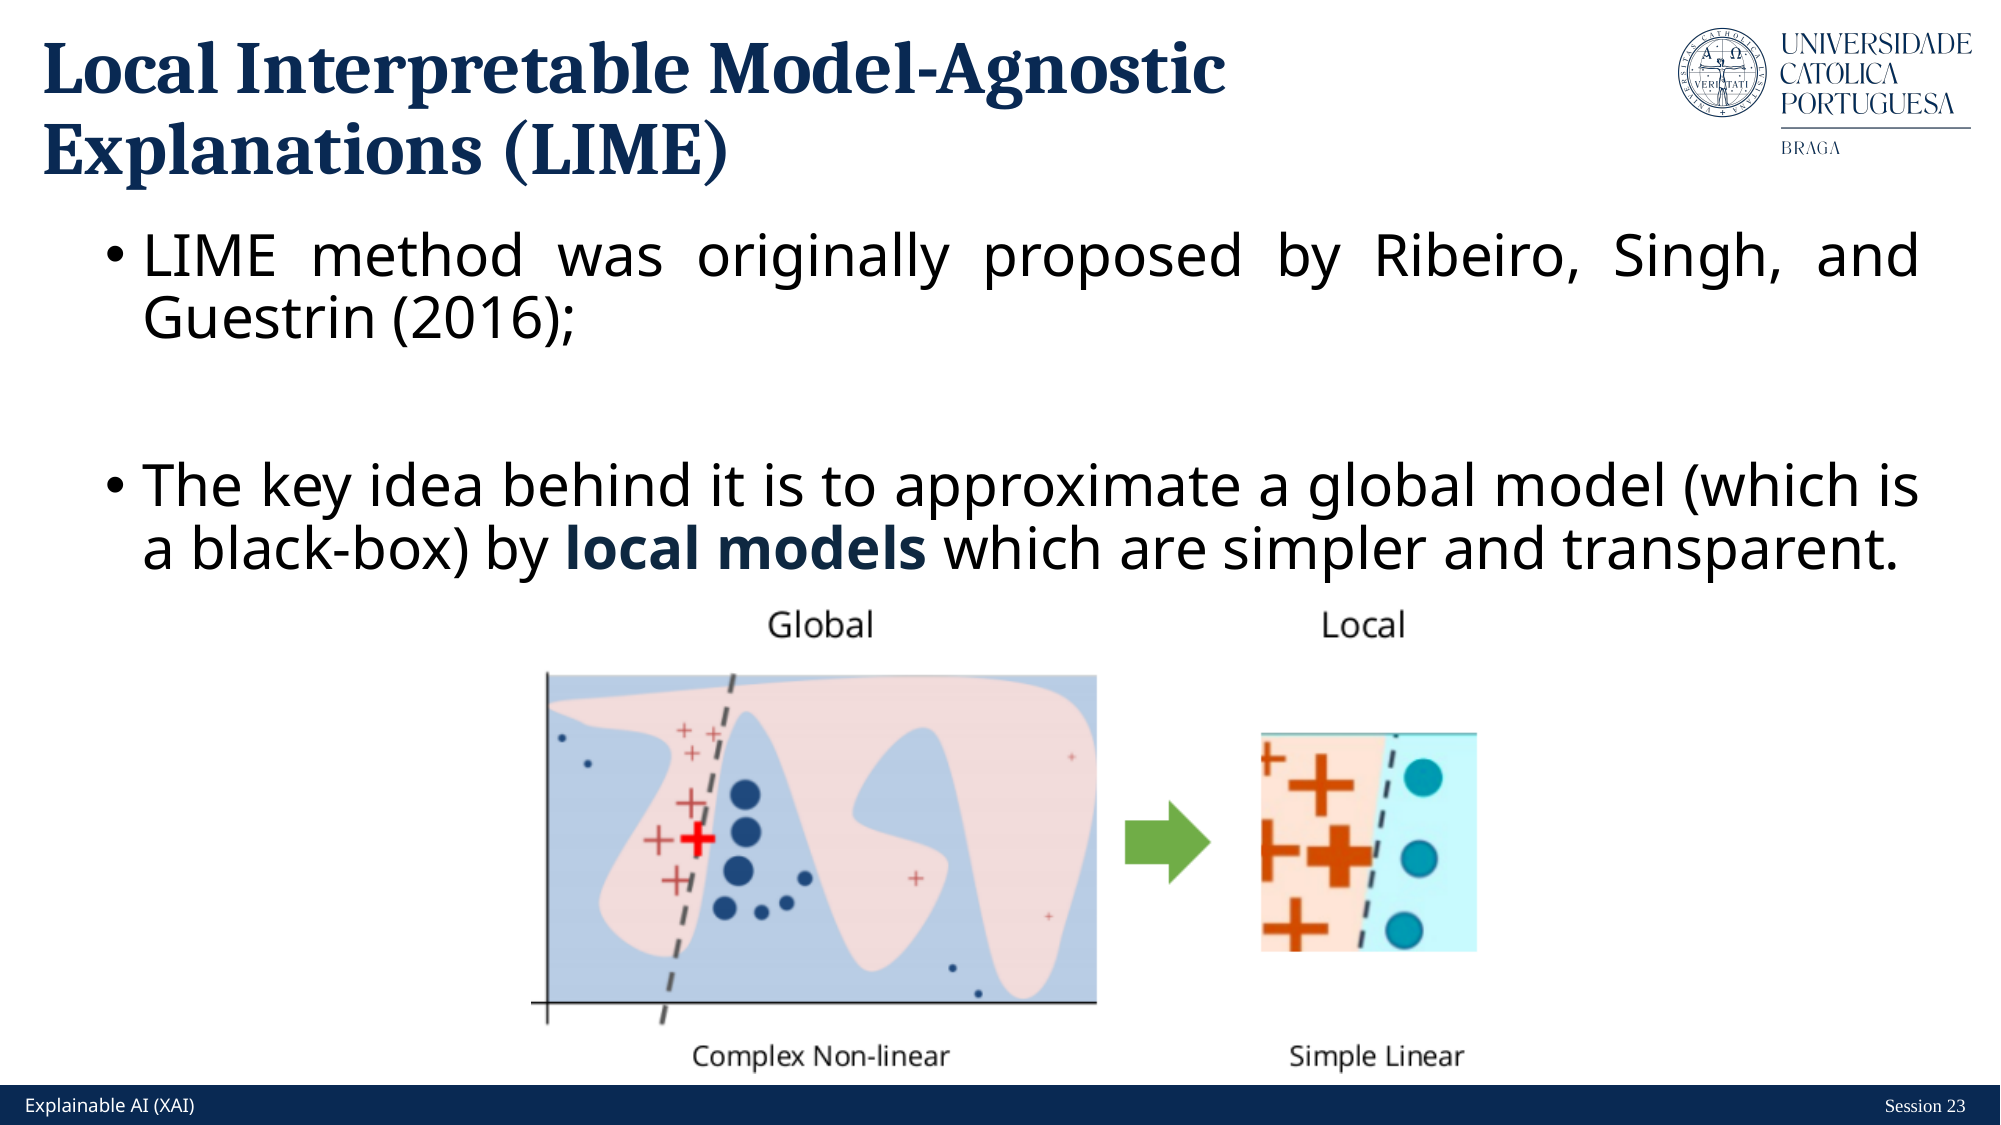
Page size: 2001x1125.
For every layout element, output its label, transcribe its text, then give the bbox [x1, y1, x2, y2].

text_box Session 23 [865, 1086, 1981, 1125]
text_box [0, 1085, 2000, 1125]
list LIME method was originally proposed by Ribeiro, Singh, and Guestrin (2016); The key idea behind it is to approximate a global model (which is a black-box) by local models which are simpler and transparent. [89, 218, 1937, 1075]
picture [1672, 18, 1982, 163]
title Local Interpretable Model-Agnostic Explanations (LIME) [27, 0, 1653, 220]
picture [530, 596, 1496, 1075]
text_box Explainable AI (XAI) [9, 1086, 865, 1125]
